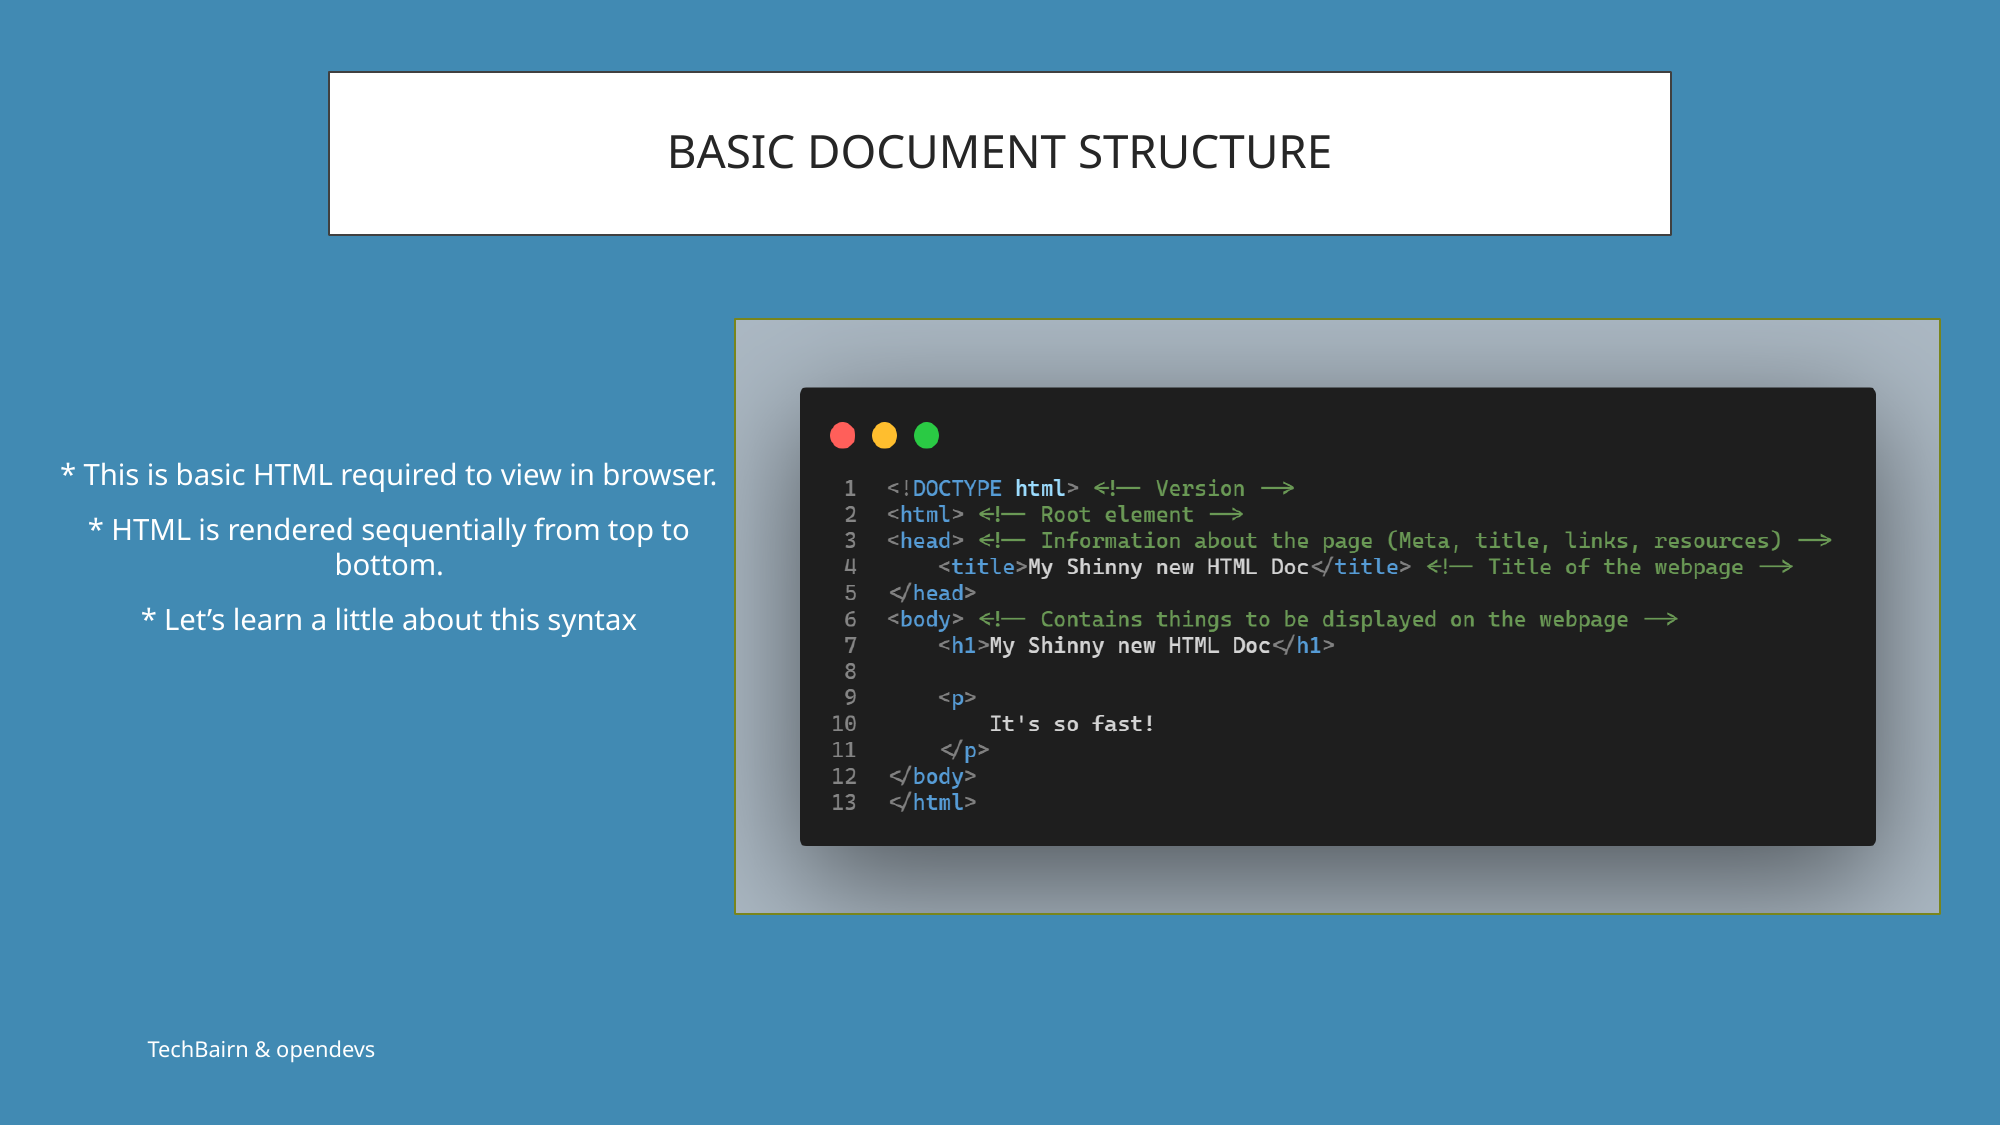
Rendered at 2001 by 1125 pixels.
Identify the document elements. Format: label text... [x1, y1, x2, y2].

title BASIC DOCUMENT STRUCTURE [328, 71, 1672, 236]
footer TechBairn & opendevs [132, 1023, 970, 1076]
list * This is basic HTML required to view in browser. * HTML is rendered sequentially from top to bottom. * Let’s learn a little about this syntax [43, 448, 734, 676]
text_box [734, 319, 1941, 914]
